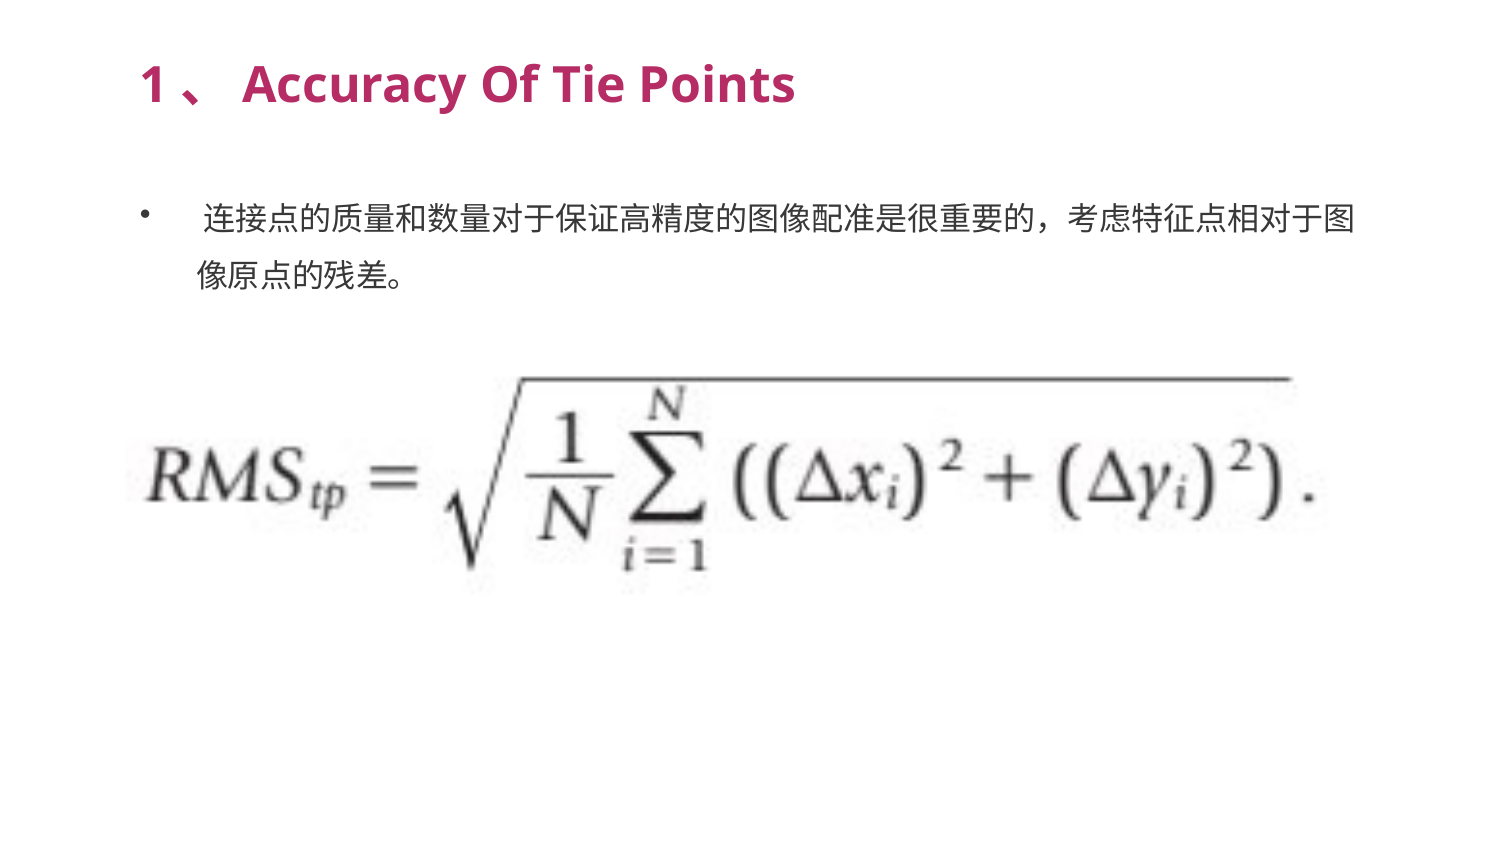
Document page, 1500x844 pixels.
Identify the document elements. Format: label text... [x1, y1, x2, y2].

picture [124, 317, 1391, 603]
text_box ​连接点的质量和数量对于保证高精度的图像配准是很重要的，考虑特征点相对于图像原点的残差。 [125, 171, 1391, 308]
text_box 1、Accuracy Of Tie Points [125, 37, 1406, 129]
